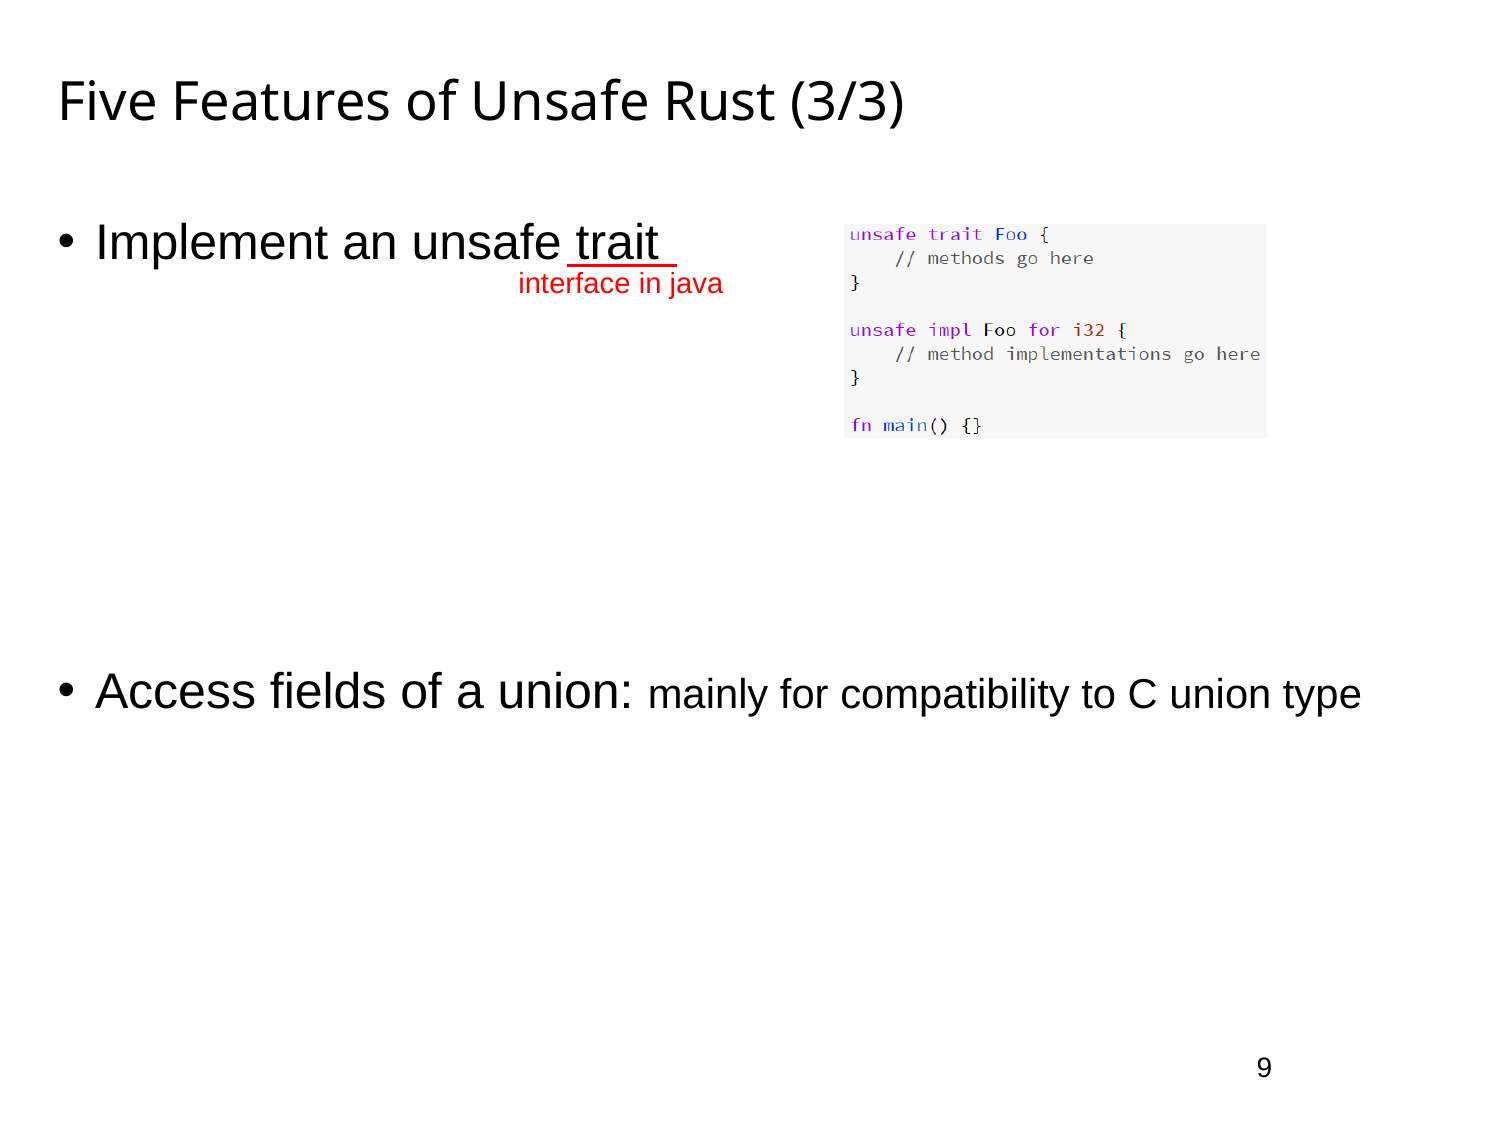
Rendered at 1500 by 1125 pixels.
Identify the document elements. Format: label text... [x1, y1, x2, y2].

title Five Features of Unsafe Rust (3/3) [42, 25, 1459, 181]
picture [844, 224, 1267, 438]
list Implement an unsafe trait Access fields of a union: mainly for compatibility to C union type [42, 208, 1459, 1015]
